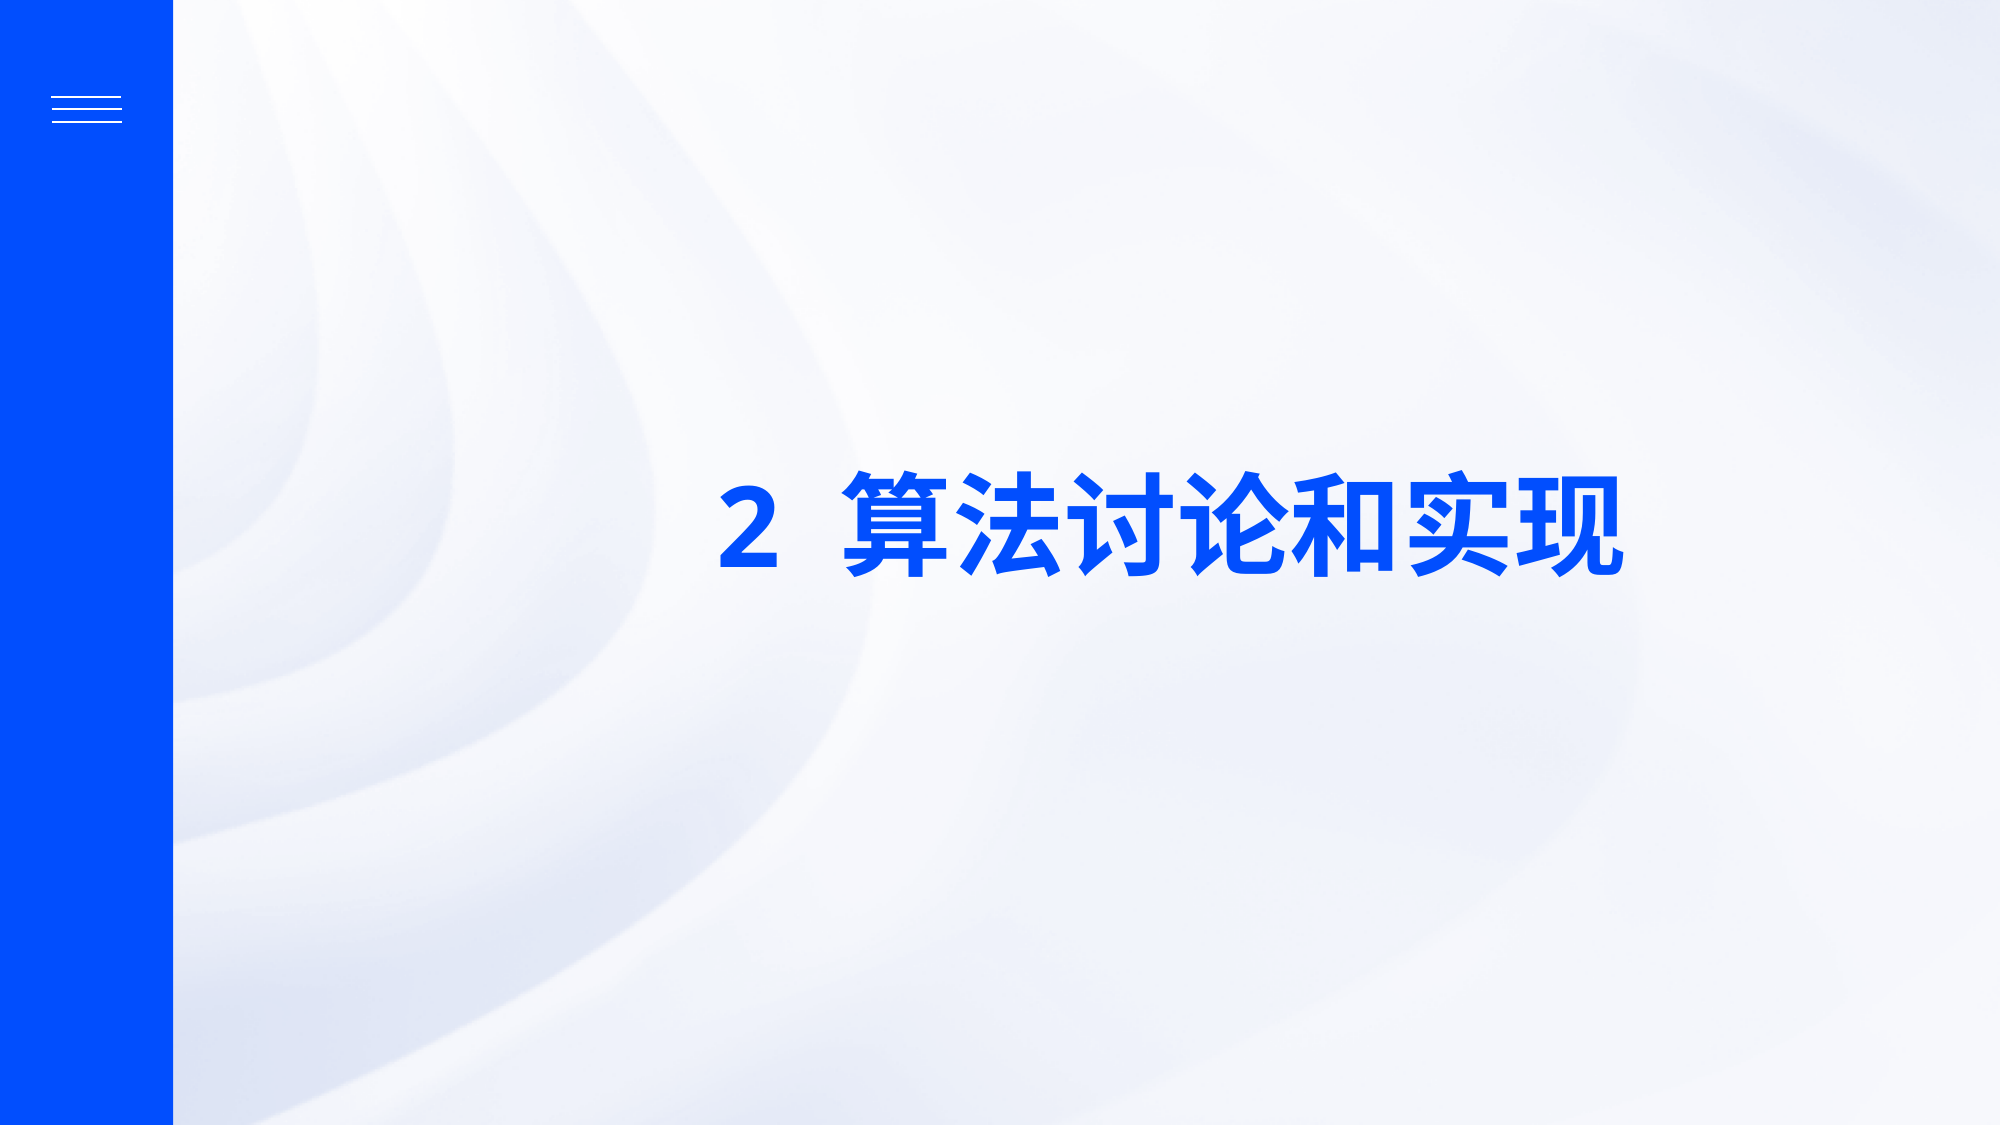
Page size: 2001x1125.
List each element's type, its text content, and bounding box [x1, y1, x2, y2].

text_box 2 [498, 332, 781, 713]
title 算法讨论和实现 [839, 235, 1836, 810]
